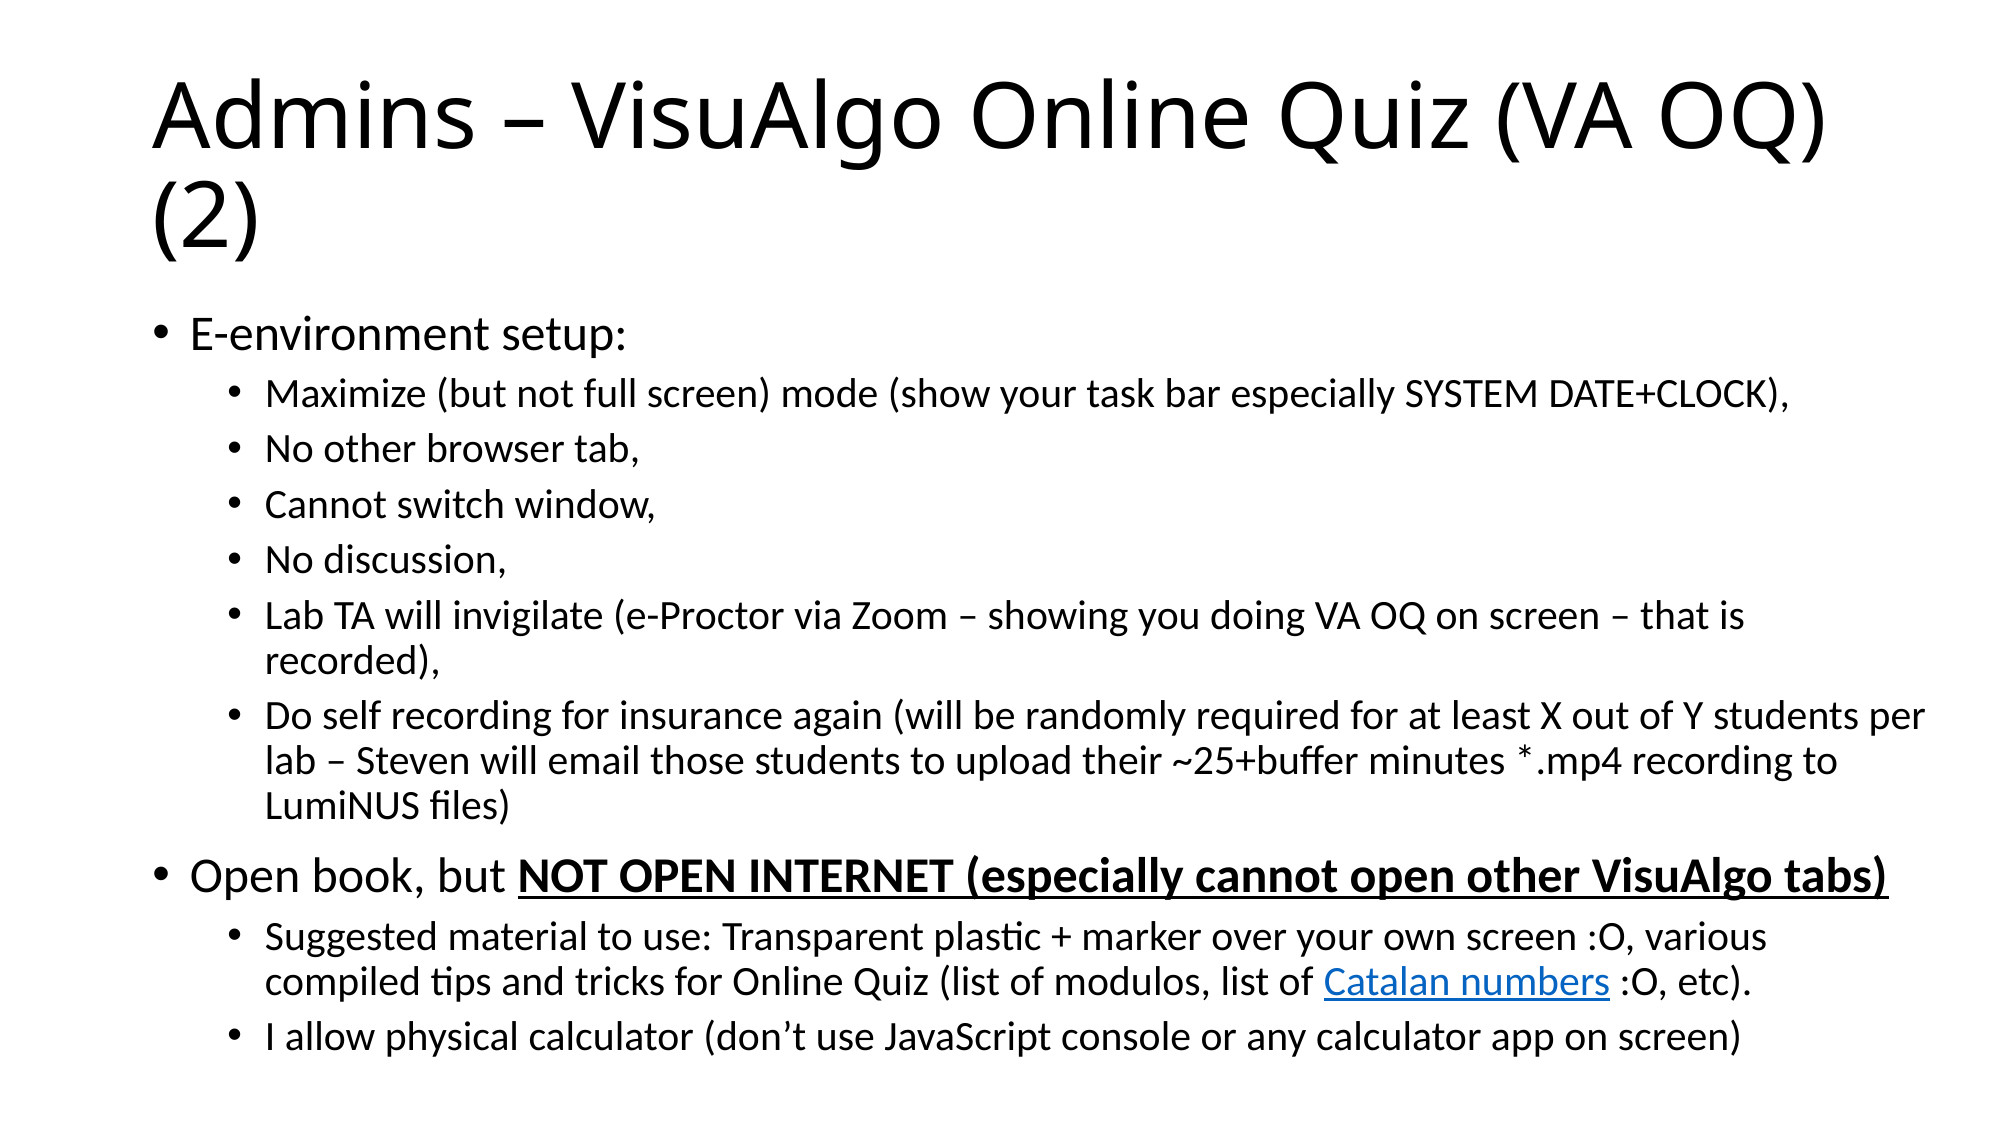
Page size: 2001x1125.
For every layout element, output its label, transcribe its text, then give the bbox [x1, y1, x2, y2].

list E-environment setup: Maximize (but not full screen) mode (show your task bar especially SYSTEM DATE+CLOCK), No other browser tab, Cannot switch window, No discussion, Lab TA will invigilate (e-Proctor via Zoom – showing you doing VA OQ on screen – that is recorded), Do self recording for insurance again (will be randomly required for at least X out of Y students per lab – Steven will email those students to upload their ~25+buffer minutes *.mp4 recording to LumiNUS files) Open book, but NOT OPEN INTERNET (especially cannot open other VisuAlgo tabs) Suggested material to use: Transparent plastic + marker over your own screen :O, various compiled tips and tricks for Online Quiz (list of modulos, list of Catalan numbers :O, etc). I allow physical calculator (don’t use JavaScript console or any calculator app on screen) [137, 299, 1946, 1125]
title Admins – VisuAlgo Online Quiz (VA OQ) (2) [137, 59, 1863, 278]
